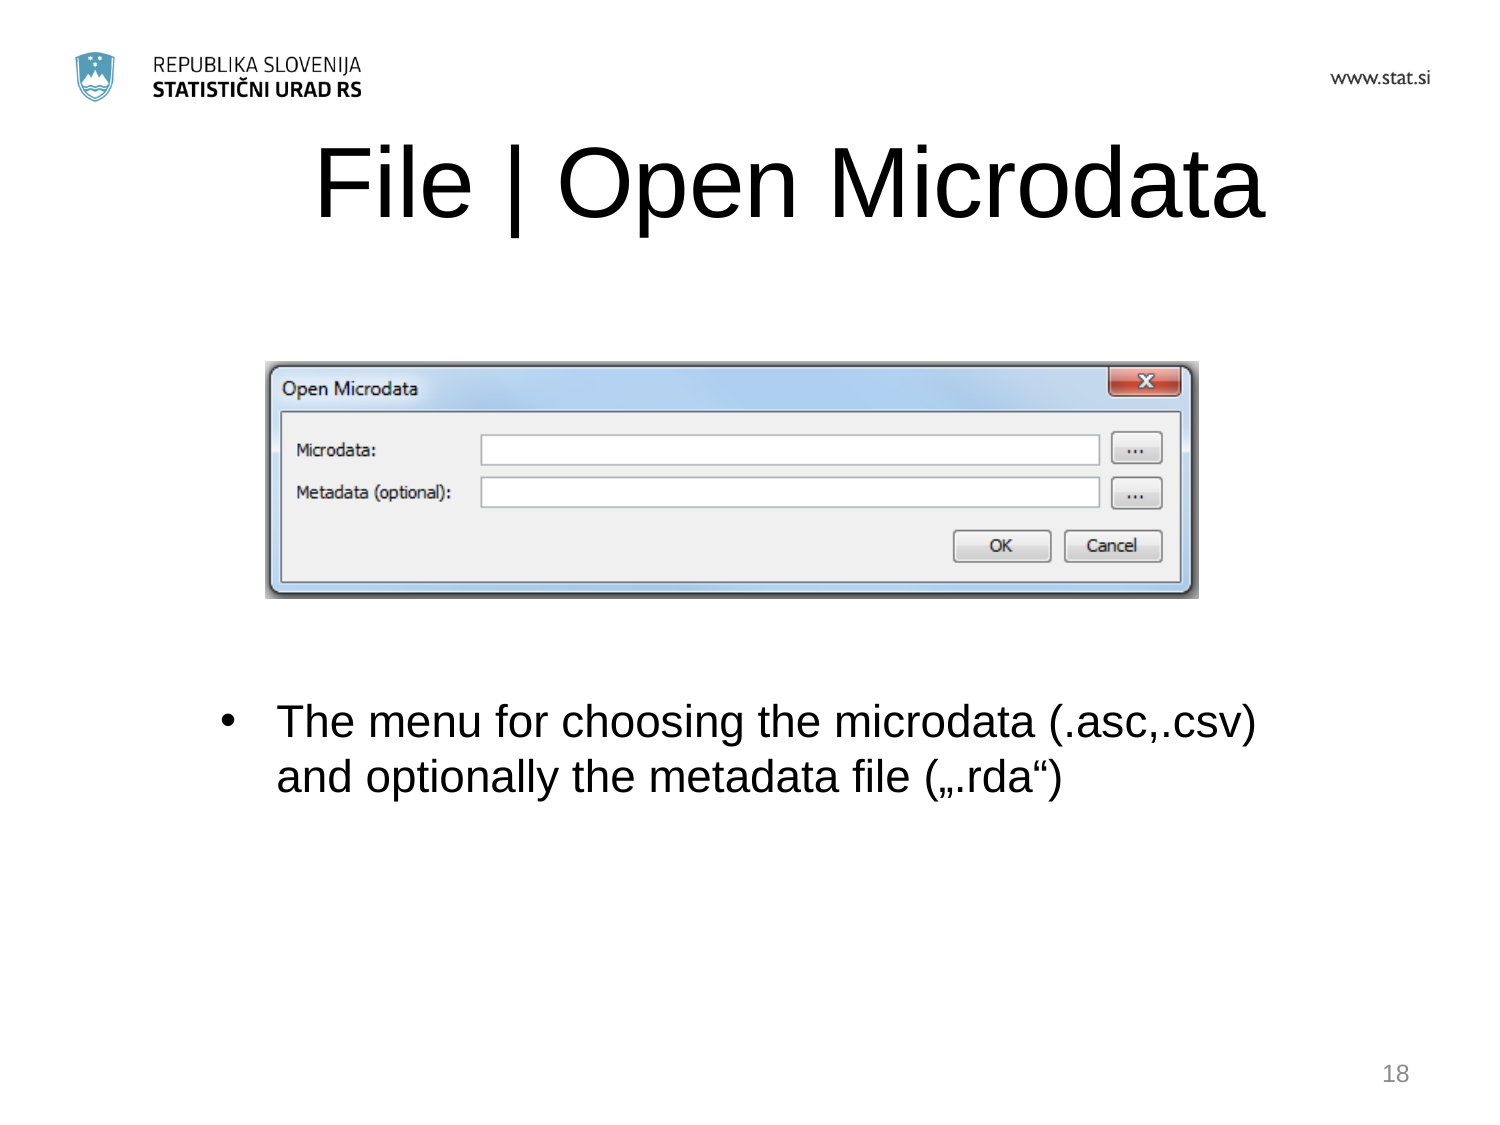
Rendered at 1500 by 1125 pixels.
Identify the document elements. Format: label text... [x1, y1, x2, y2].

picture [75, 52, 361, 102]
title File | Open Microdata [80, 54, 1500, 302]
list The menu for choosing the microdata (.asc,.csv) and optionally the metadata file („.rda“) [205, 645, 1275, 994]
picture [265, 361, 1199, 600]
slide_number 18 [1305, 1042, 1425, 1103]
